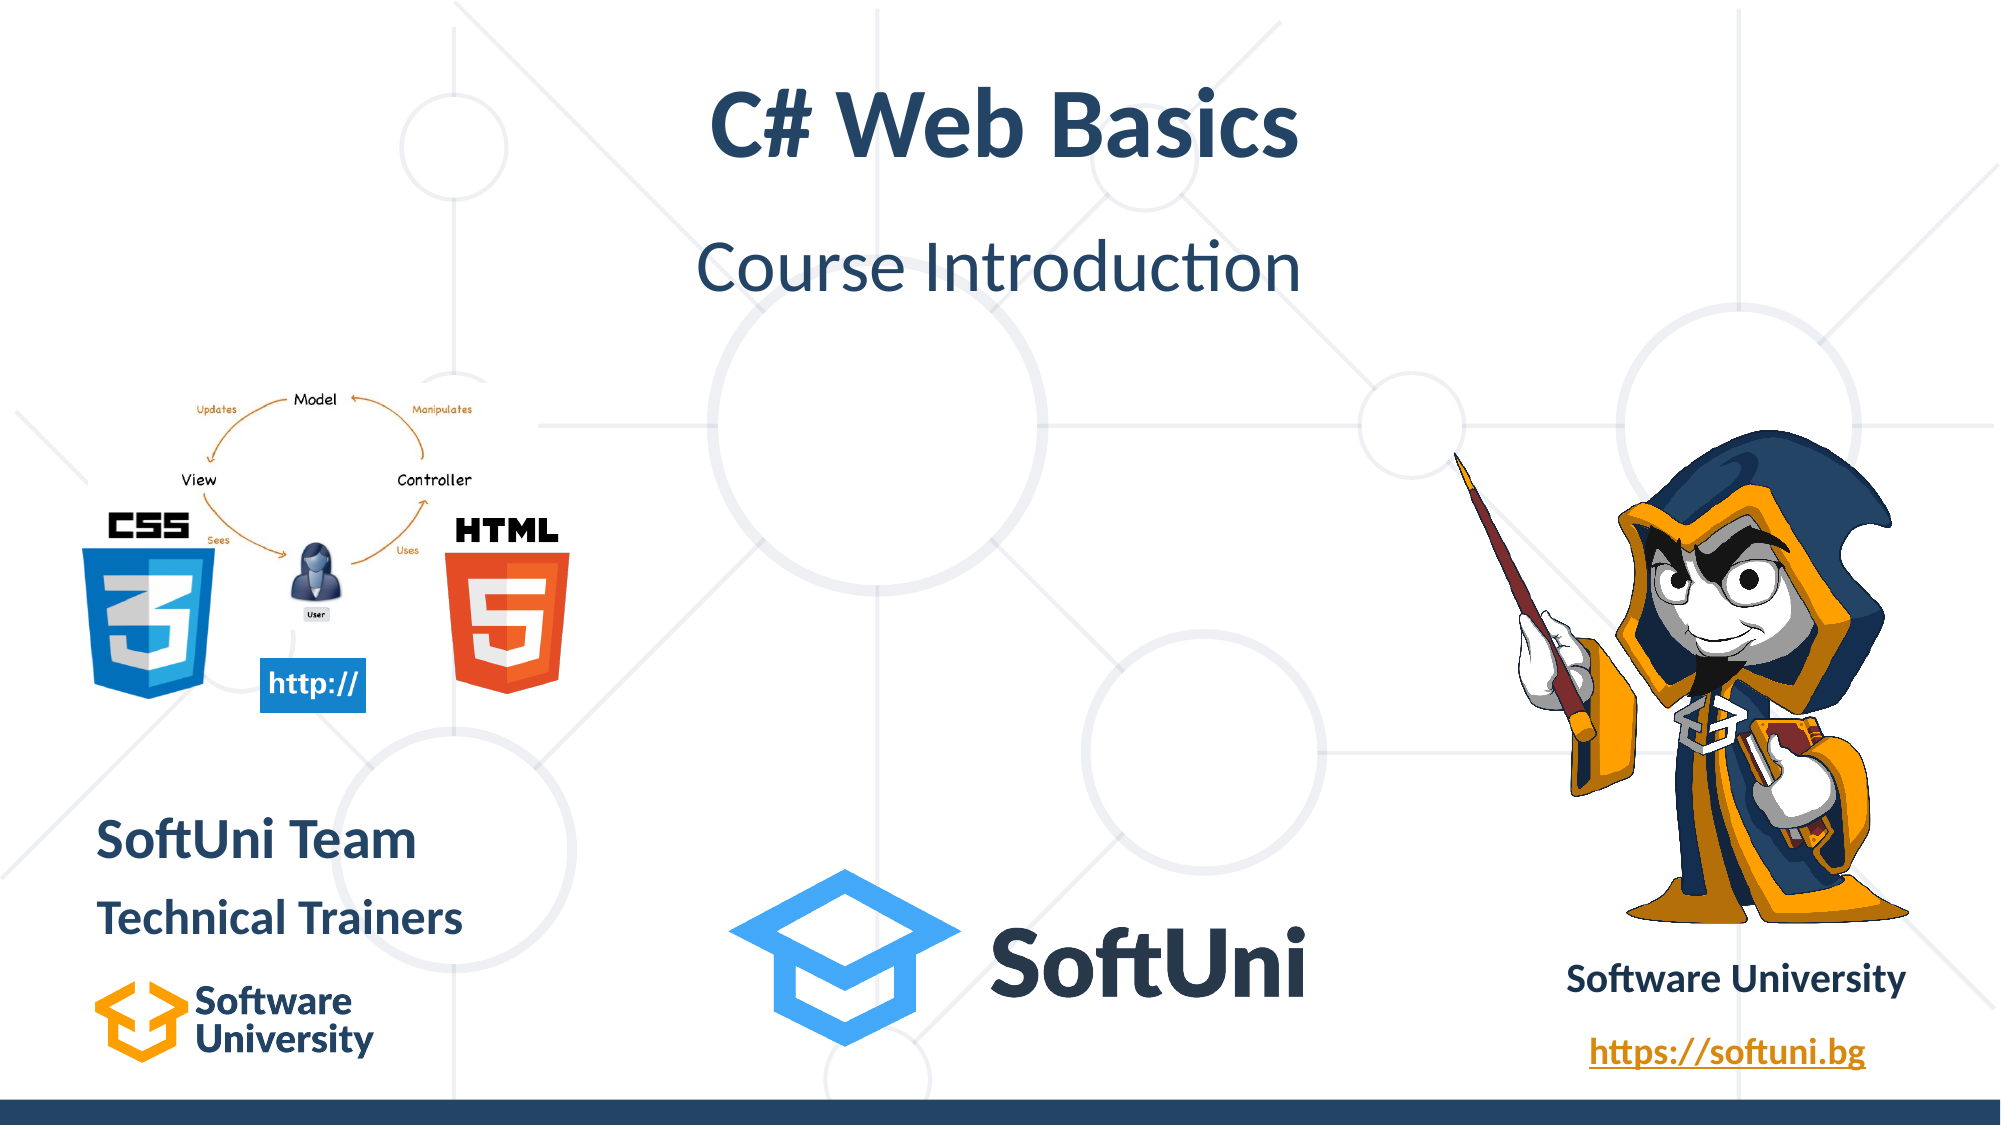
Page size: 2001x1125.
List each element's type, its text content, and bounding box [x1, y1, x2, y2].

subtitle Course Introduction [90, 206, 1910, 423]
picture [1451, 428, 1910, 924]
picture [709, 850, 1325, 1064]
list https://softuni.bg [1419, 1017, 1872, 1125]
picture [260, 658, 366, 713]
picture [83, 970, 384, 1074]
list SoftUni Team [90, 795, 580, 871]
list Software University [1428, 944, 1913, 1005]
list Technical Trainers [90, 875, 580, 951]
picture [82, 383, 595, 700]
title C# Web Basics [106, 45, 1905, 191]
